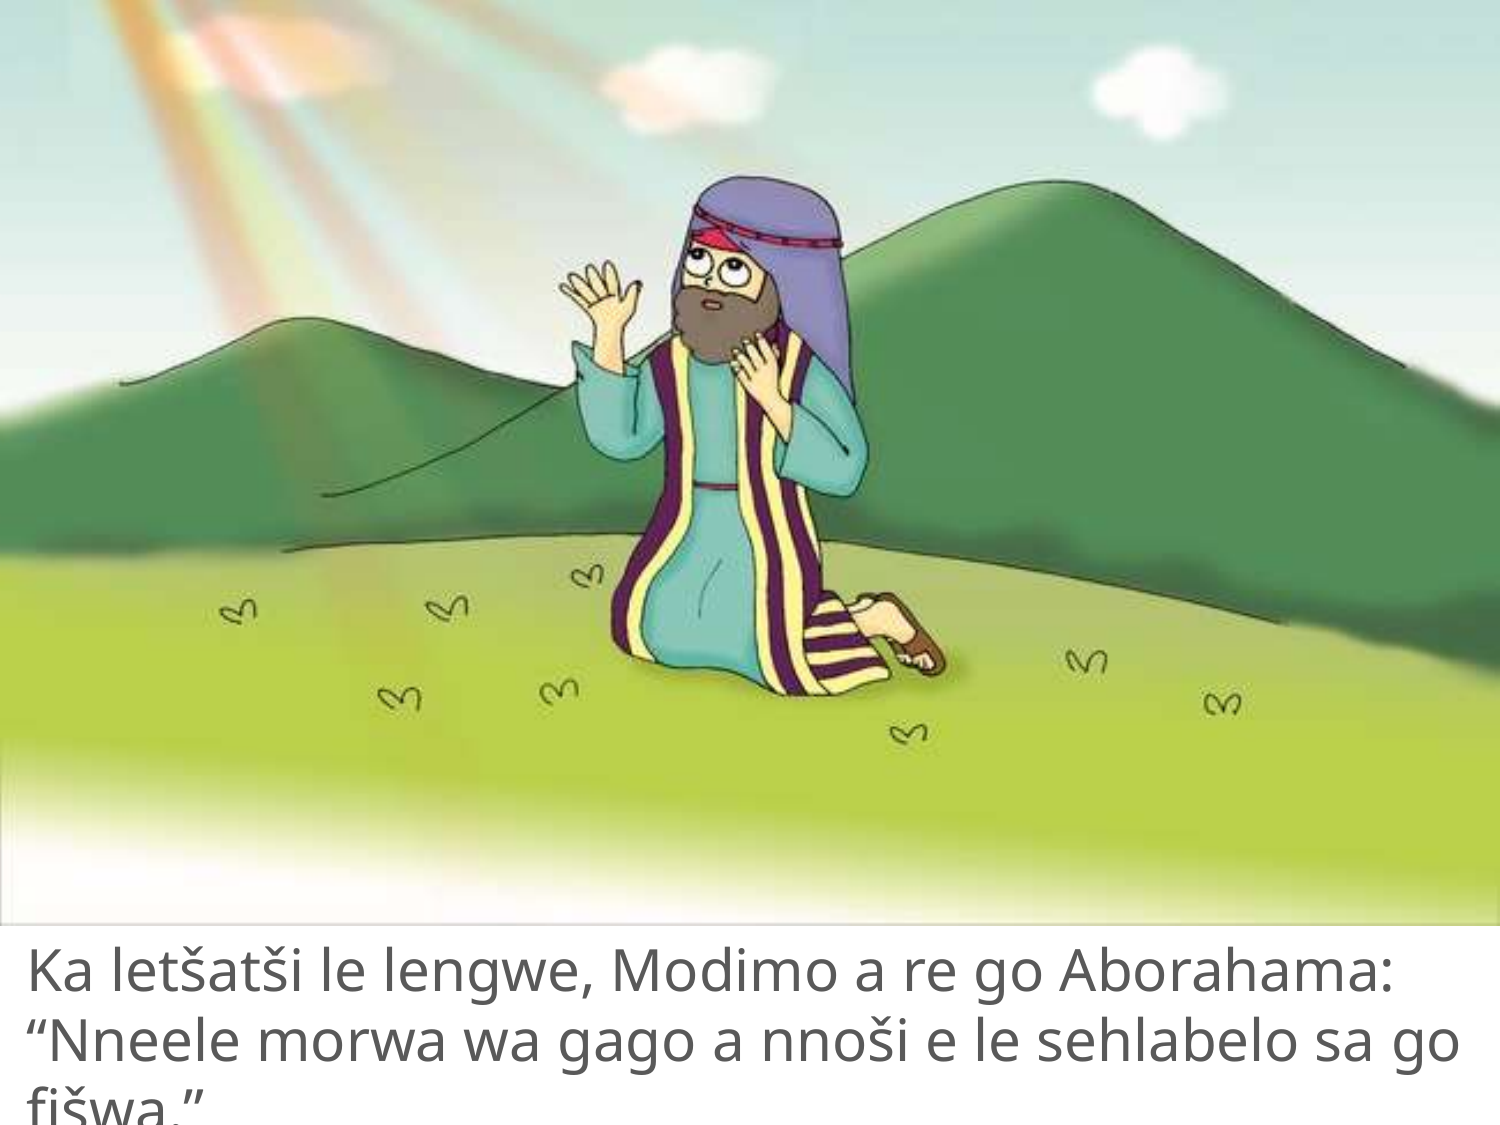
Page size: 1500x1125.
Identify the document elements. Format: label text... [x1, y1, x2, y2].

picture [0, 0, 1500, 926]
text_box Ka letšatši le lengwe, Modimo a re go Aborahama: “Nneele morwa wa gago a nnoši e le sehlabelo sa go fišwa.” [11, 934, 1483, 1125]
